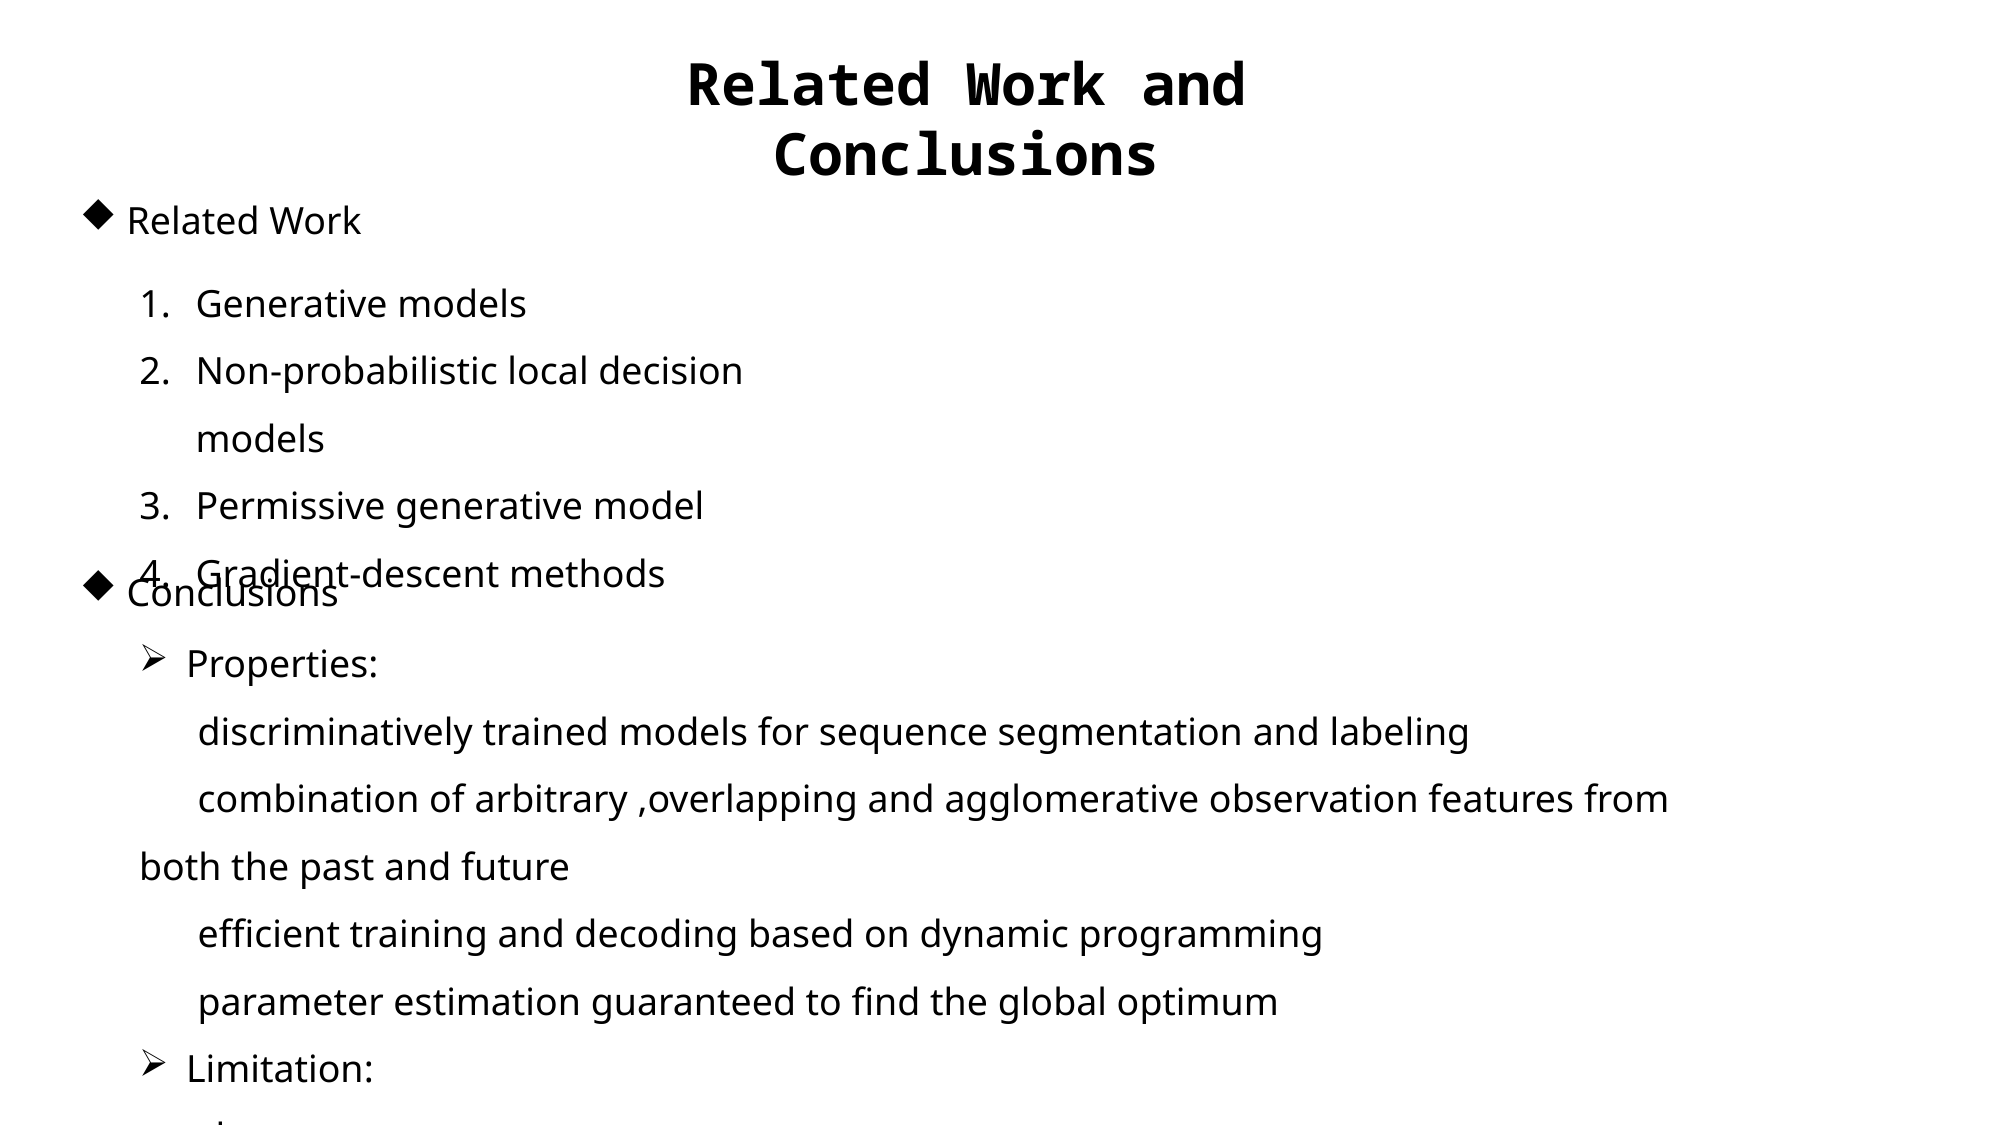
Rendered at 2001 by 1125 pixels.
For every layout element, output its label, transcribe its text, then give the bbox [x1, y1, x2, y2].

text_box Properties: discriminatively trained models for sequence segmentation and labeling combination of arbitrary ,overlapping and agglomerative observation features from both the past and future efficient training and decoding based on dynamic programming parameter estimation guaranteed to find the global optimum Limitation: slow convergence [124, 610, 1771, 1125]
text_box Related Work and Conclusions [495, 39, 1438, 195]
text_box Conclusions [65, 561, 1101, 621]
text_box Generative models Non-probabilistic local decision models Permissive generative model Gradient-descent methods [124, 250, 820, 561]
text_box Related Work [65, 189, 1101, 250]
